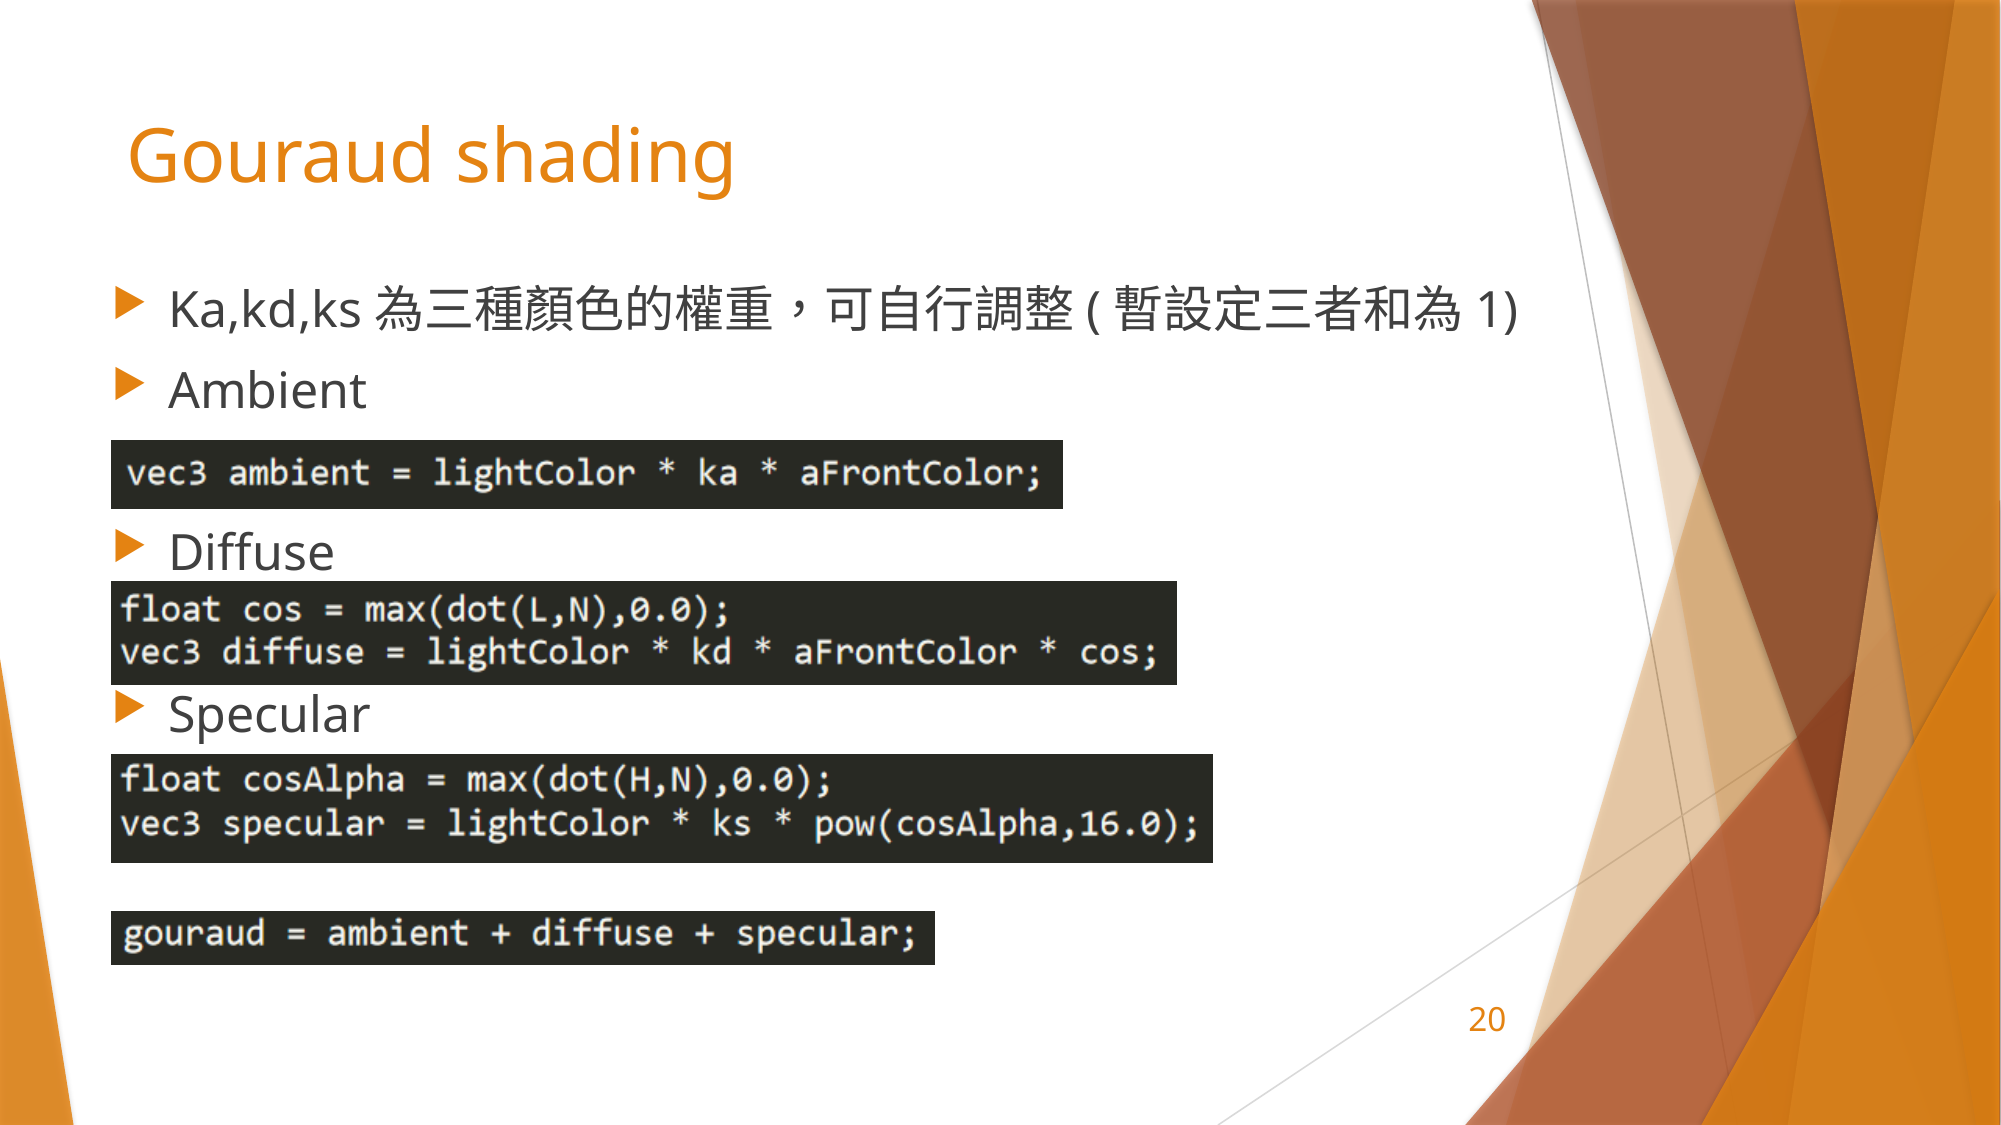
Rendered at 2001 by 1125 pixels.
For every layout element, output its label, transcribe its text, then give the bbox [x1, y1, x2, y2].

picture [110, 753, 1214, 863]
picture [110, 580, 1178, 685]
picture [110, 439, 1064, 510]
slide_number 20 [1409, 991, 1522, 1051]
title Gouraud shading [111, 99, 1522, 270]
picture [110, 910, 935, 965]
text_box Ka,kd,ks為三種顏色的權重，可自行調整(暫設定三者和為1) Ambient Diffuse Specular [96, 270, 1536, 912]
